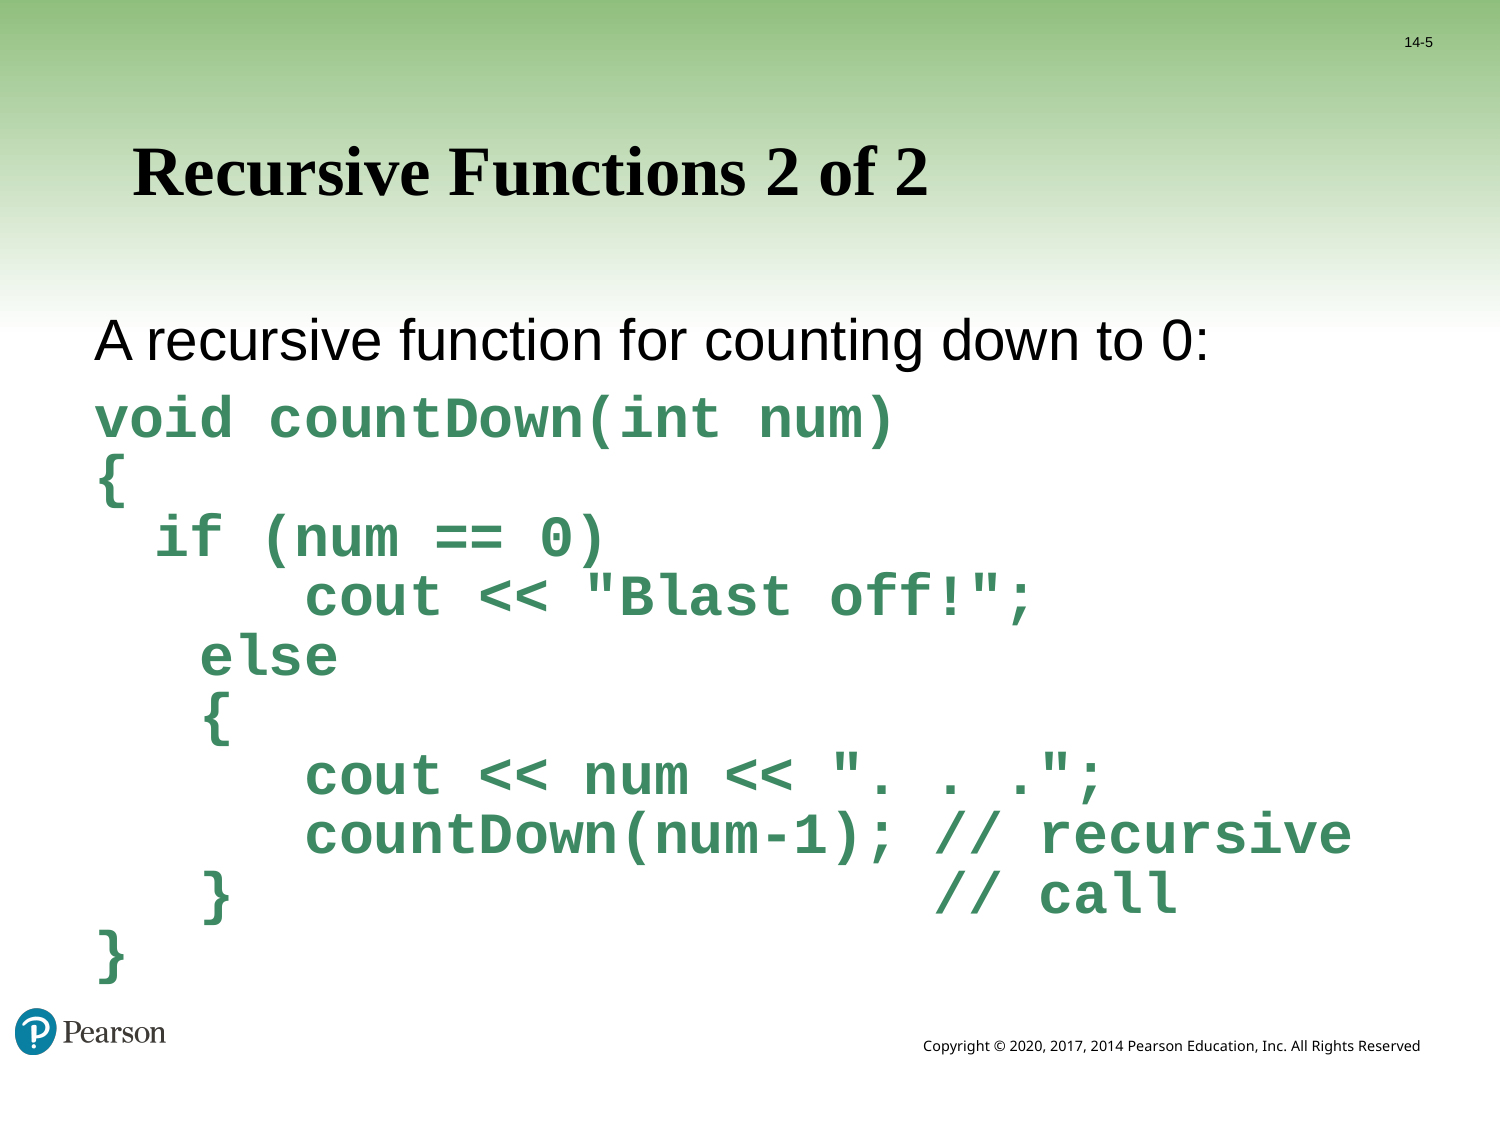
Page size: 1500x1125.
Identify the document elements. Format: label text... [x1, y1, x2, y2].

picture [23, 1017, 49, 1042]
picture [41, 1008, 166, 1055]
title Recursive Functions 2 of 2 [99, 37, 1438, 225]
picture [15, 1041, 26, 1055]
picture [15, 1008, 30, 1024]
list A recursive function for counting down to 0: void countDown(int num) { if (num == 0) cout << "Blast off!"; else { cout << num << ". . ."; countDown(num-1); // recursive } // call } [62, 287, 1450, 1000]
slide_number 14-5 [1389, 18, 1480, 49]
